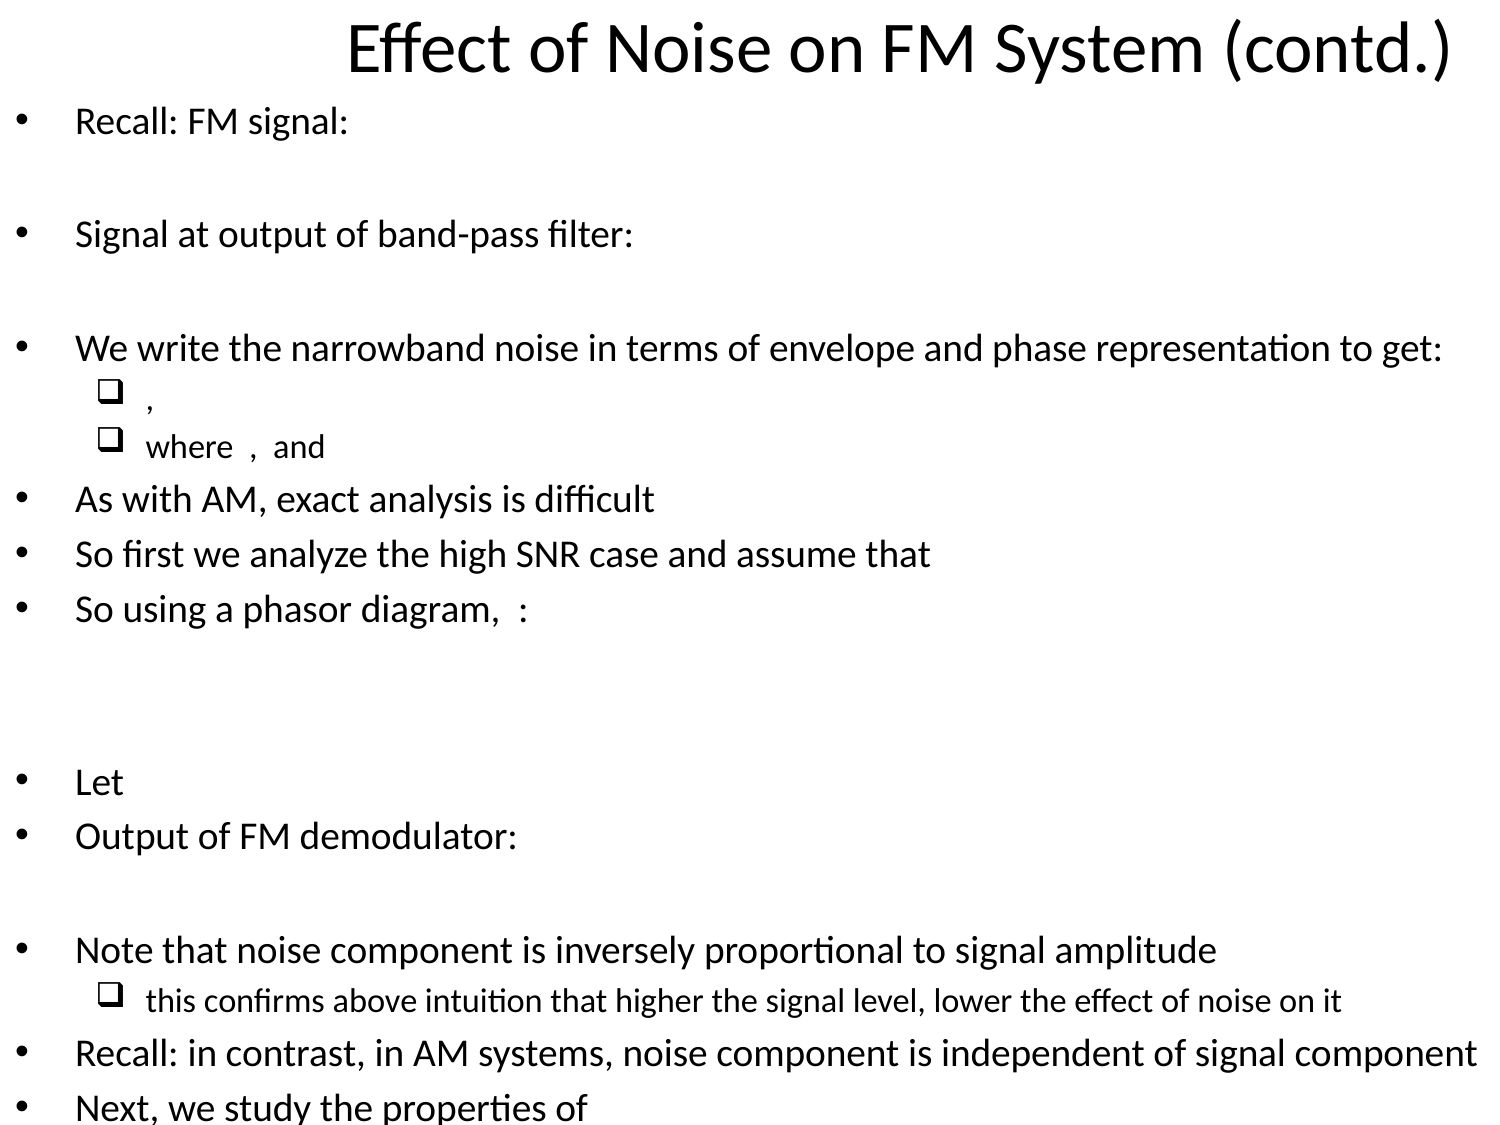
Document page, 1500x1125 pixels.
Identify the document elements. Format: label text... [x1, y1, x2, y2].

title Effect of Noise on FM System (contd.) [225, 0, 1500, 138]
